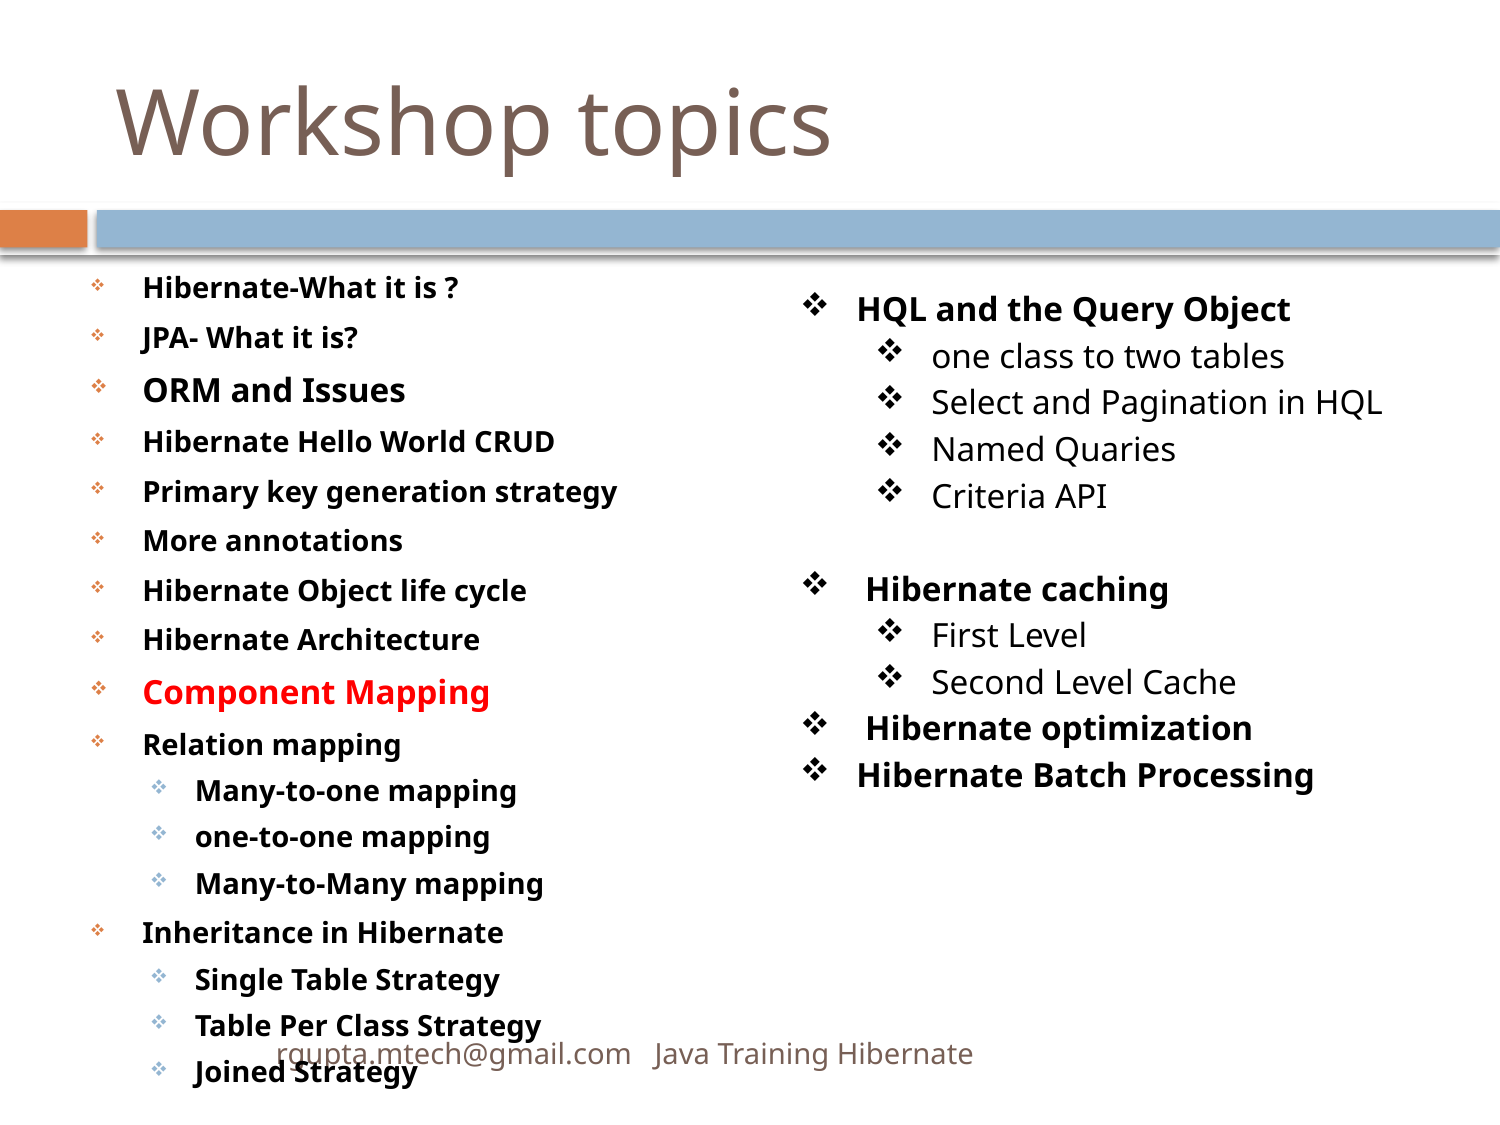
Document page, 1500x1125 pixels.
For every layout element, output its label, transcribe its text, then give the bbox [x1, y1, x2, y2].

text_box HQL and the Query Object one class to two tables Select and Pagination in HQL Named Quaries Criteria API Hibernate caching First Level Second Level Cache Hibernate optimization Hibernate Batch Processing [785, 281, 1500, 1001]
footer rgupta.mtech@gmail.com Java Training Hibernate [99, 1024, 990, 1085]
title Workshop topics [100, 37, 1438, 200]
list Hibernate-What it is ? JPA- What it is? ORM and Issues Hibernate Hello World CRUD Primary key generation strategy More annotations Hibernate Object life cycle Hibernate Architecture Component Mapping Relation mapping Many-to-one mapping one-to-one mapping Many-to-Many mapping Inheritance in Hibernate Single Table Strategy Table Per Class Strategy Joined Strategy [75, 262, 832, 1005]
